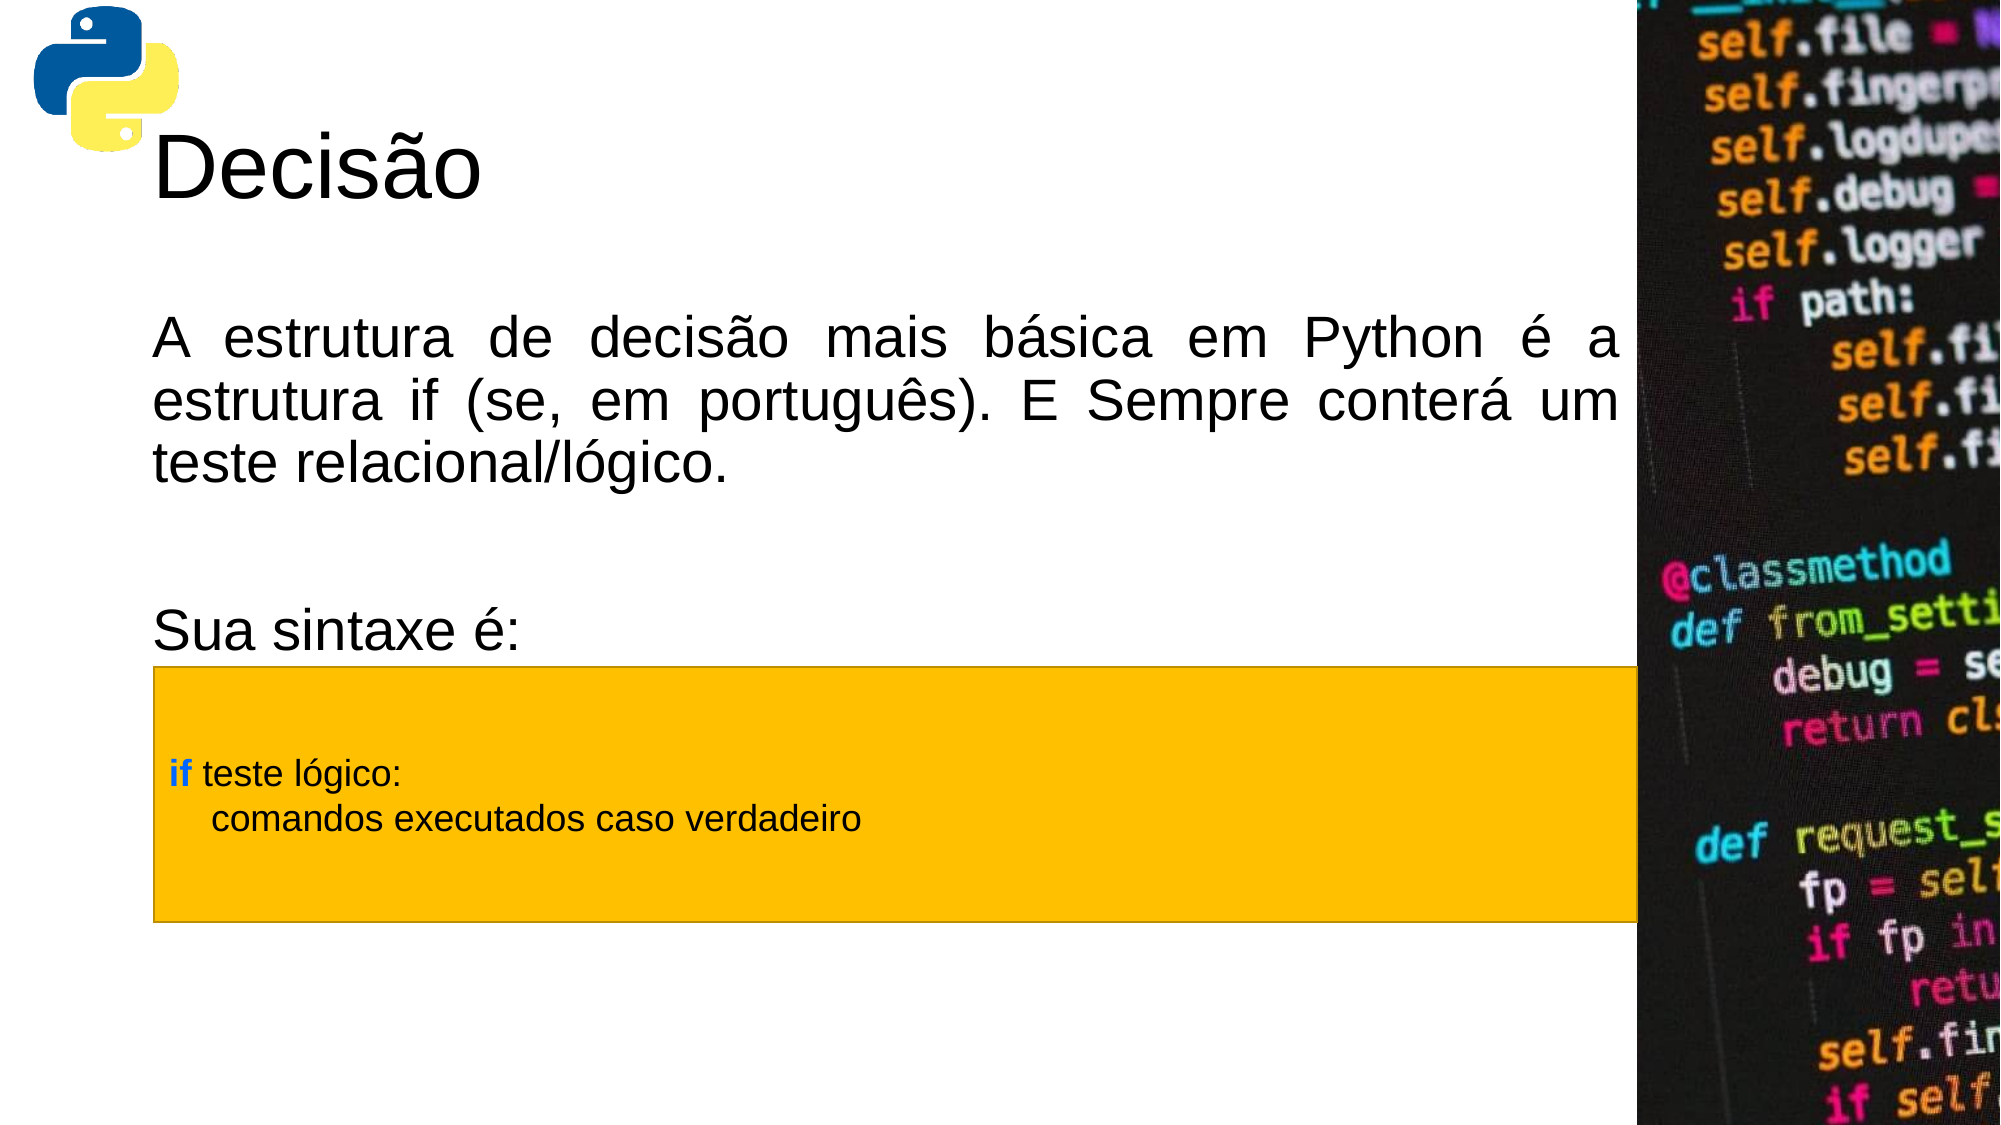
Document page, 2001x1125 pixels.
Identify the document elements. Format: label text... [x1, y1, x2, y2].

text_box if teste lógico: comandos executados caso verdadeiro [153, 666, 1637, 923]
title Decisão [137, 59, 1637, 278]
list A estrutura de decisão mais básica em Python é a estrutura if (se, em português). E Sempre conterá um teste relacional/lógico. Sua sintaxe é: [137, 299, 1637, 1014]
picture [27, 0, 185, 158]
picture [1637, 0, 2000, 1125]
